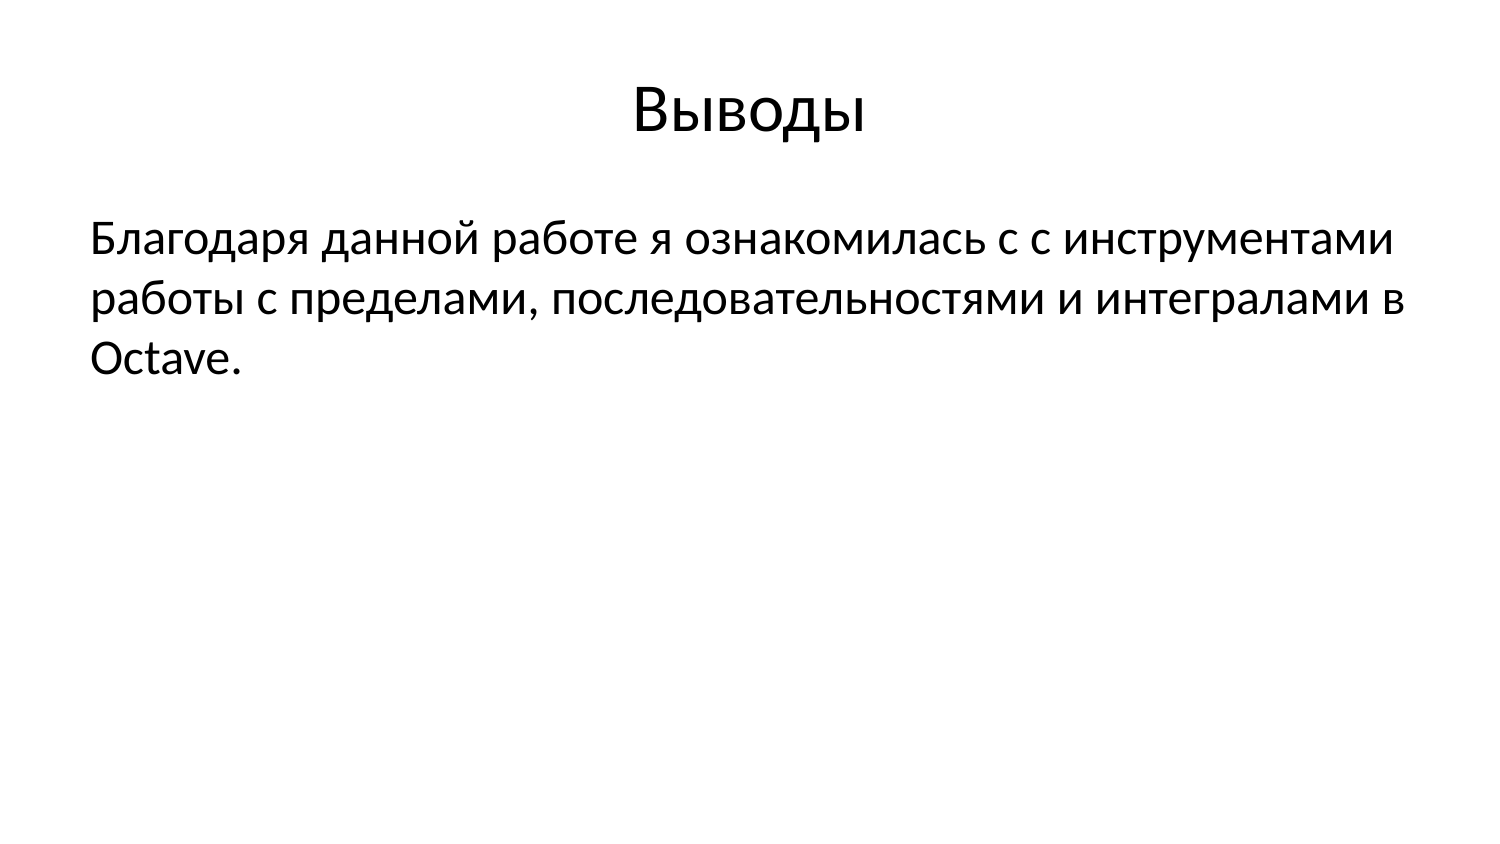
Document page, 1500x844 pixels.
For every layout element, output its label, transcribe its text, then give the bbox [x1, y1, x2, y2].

list Благодаря данной работе я ознакомилась с с инструментами работы с пределами, последовательностями и интегралами в Octave. [75, 196, 1425, 754]
title Выводы [75, 33, 1425, 175]
